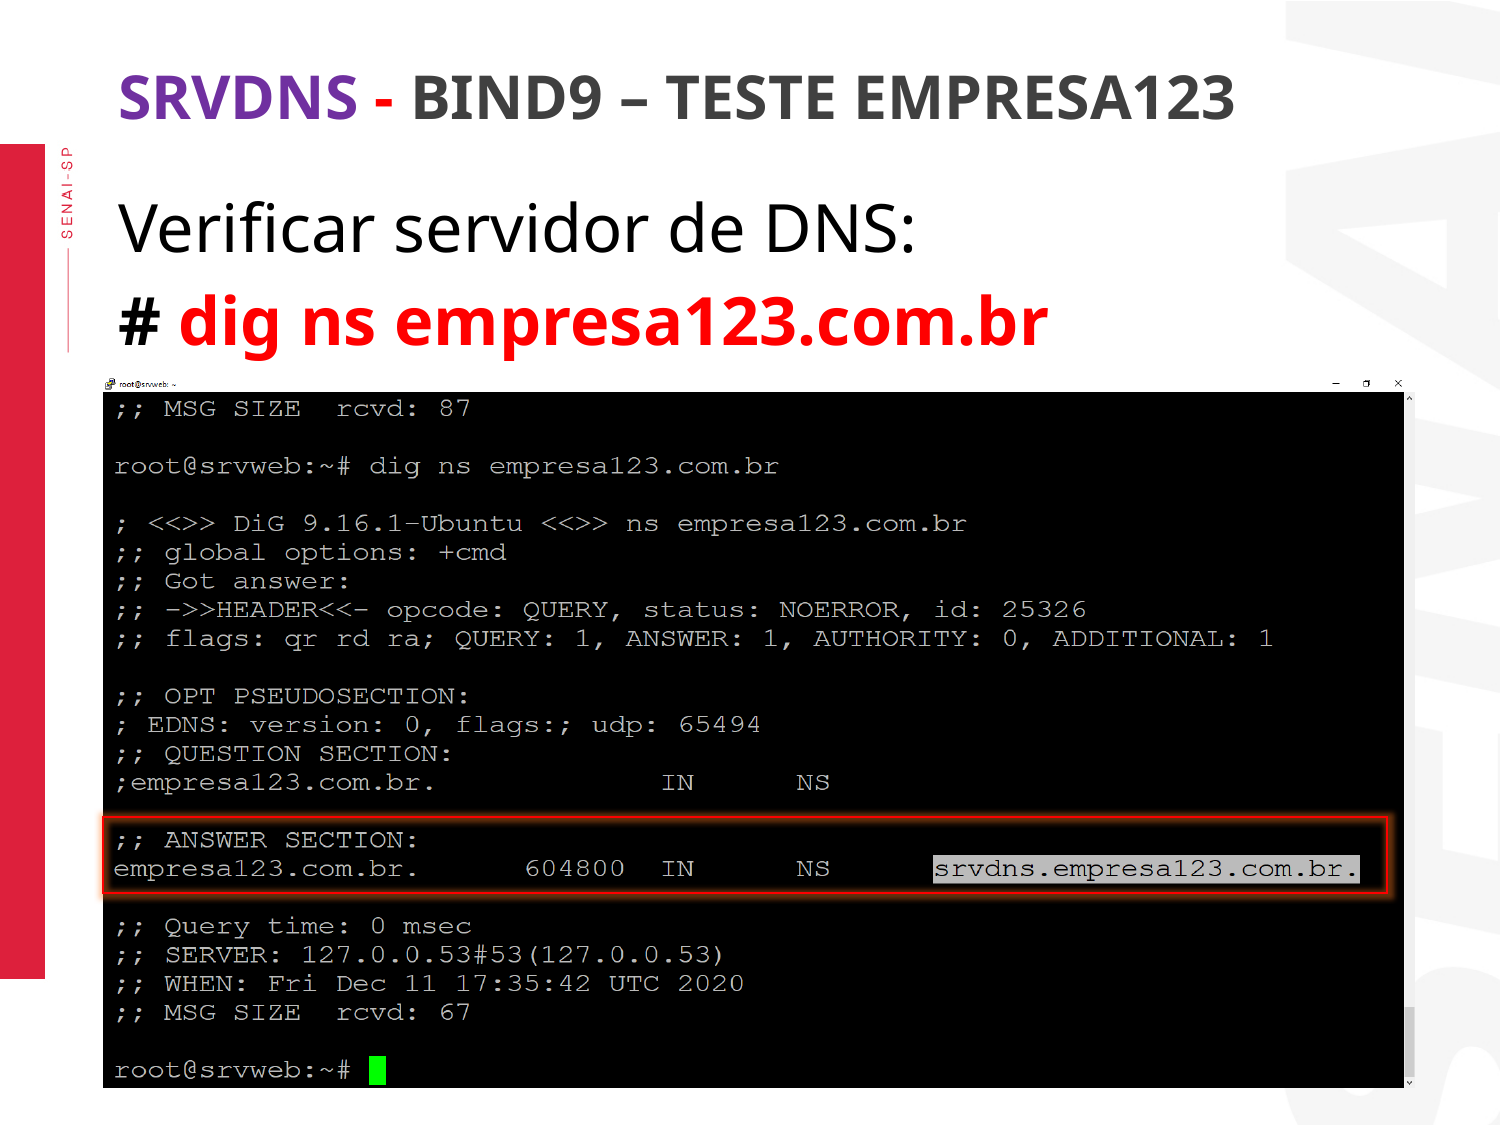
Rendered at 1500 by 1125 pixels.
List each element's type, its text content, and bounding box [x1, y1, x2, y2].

list Verificar servidor de DNS: # dig ns empresa123.com.br [103, 187, 1286, 376]
list SRVDNS - BIND9 – TESTE EMPRESA123 [103, 59, 1286, 153]
picture [0, 0, 1500, 1125]
